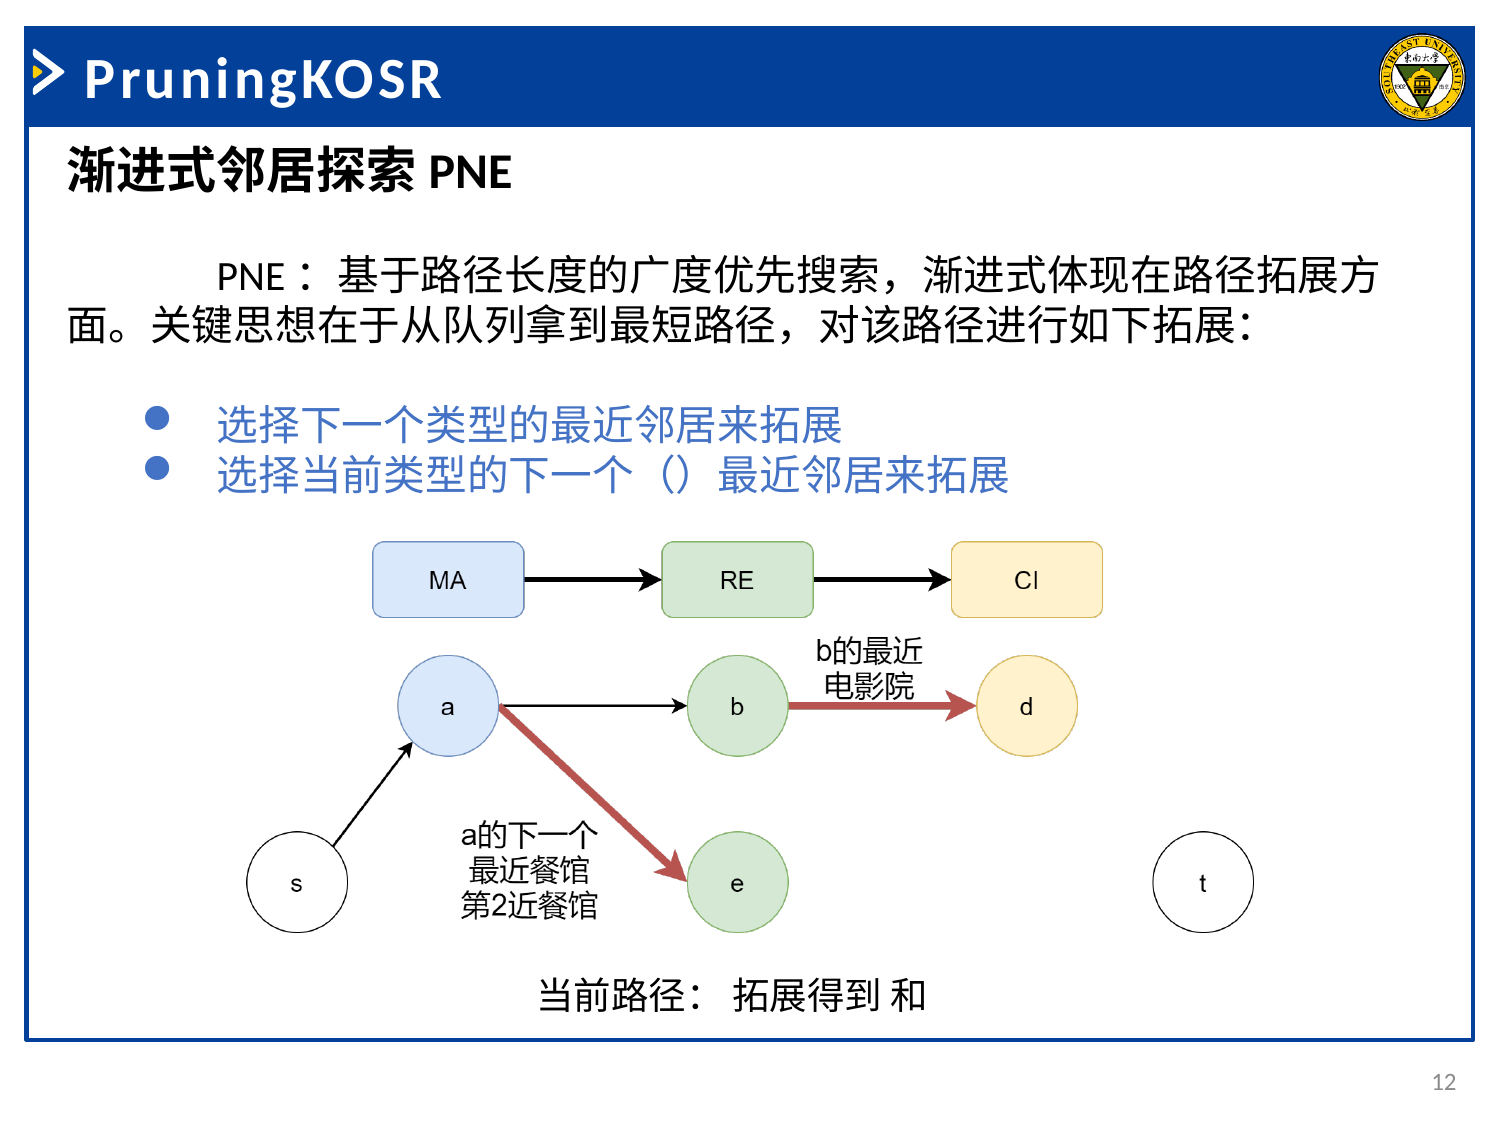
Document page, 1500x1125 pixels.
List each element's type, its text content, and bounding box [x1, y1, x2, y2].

picture [246, 541, 1254, 933]
slide_number 12 [1382, 1051, 1472, 1111]
picture [1378, 33, 1467, 121]
text_box PruningKOSR [70, 32, 605, 118]
